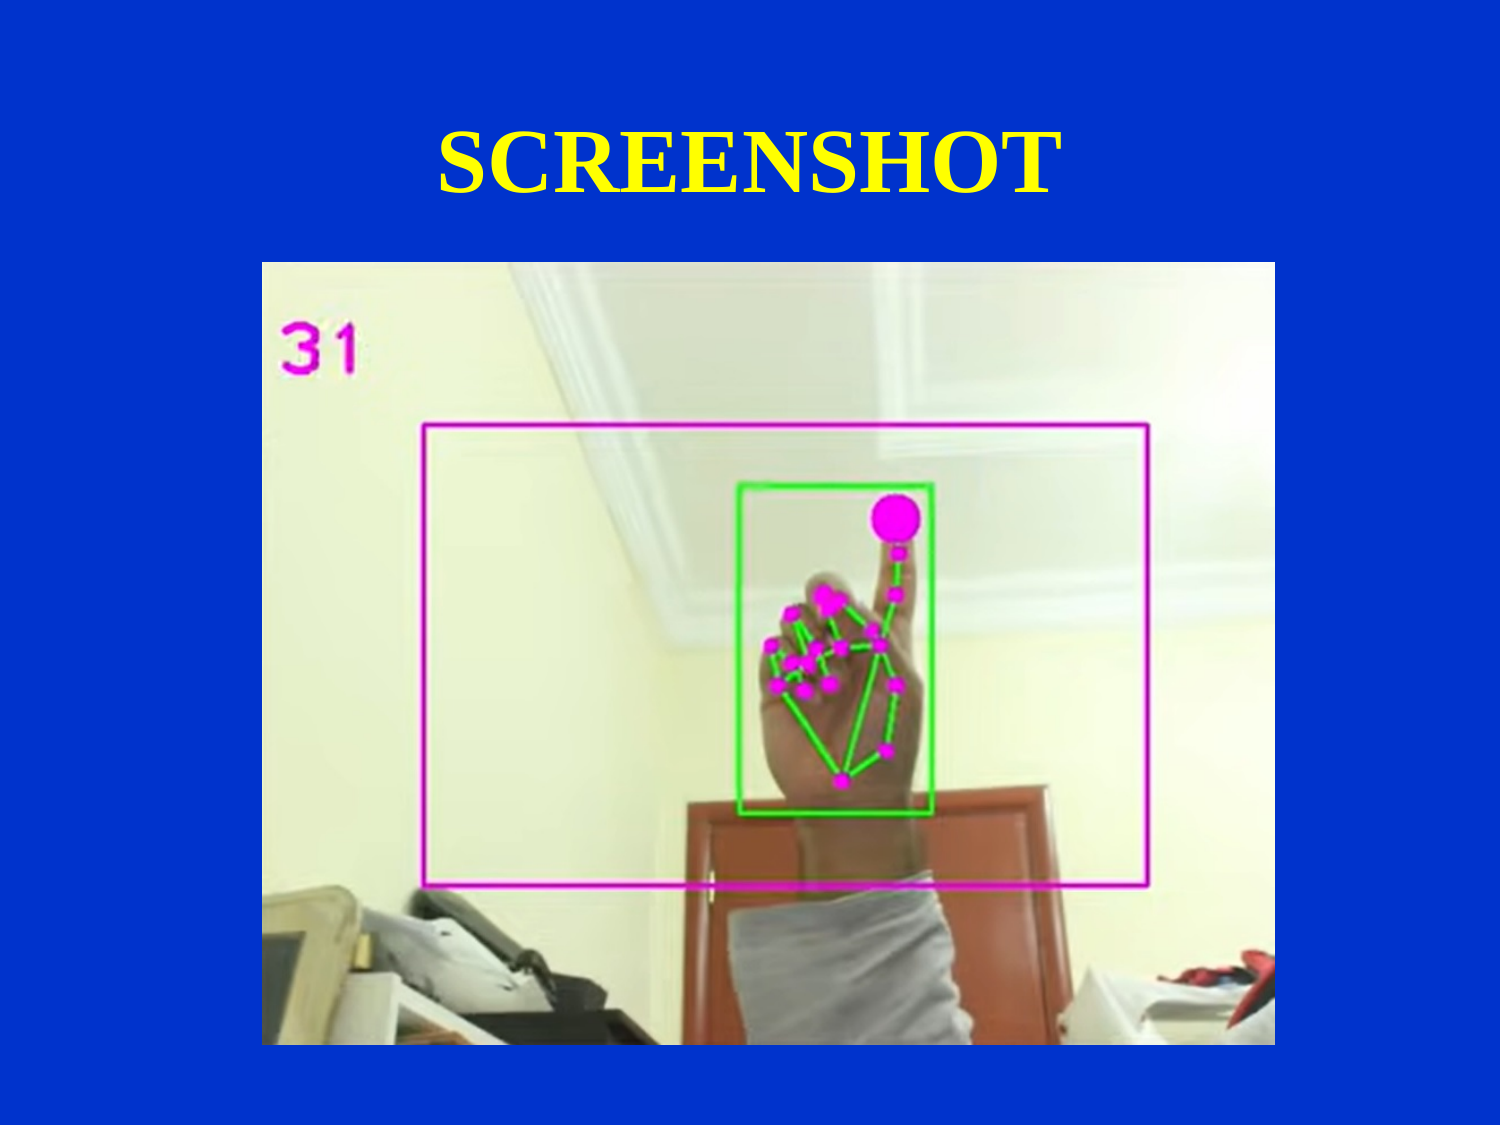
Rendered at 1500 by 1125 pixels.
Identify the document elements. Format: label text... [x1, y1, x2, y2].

title SCREENSHOT [112, 62, 1388, 251]
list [262, 262, 1275, 1045]
